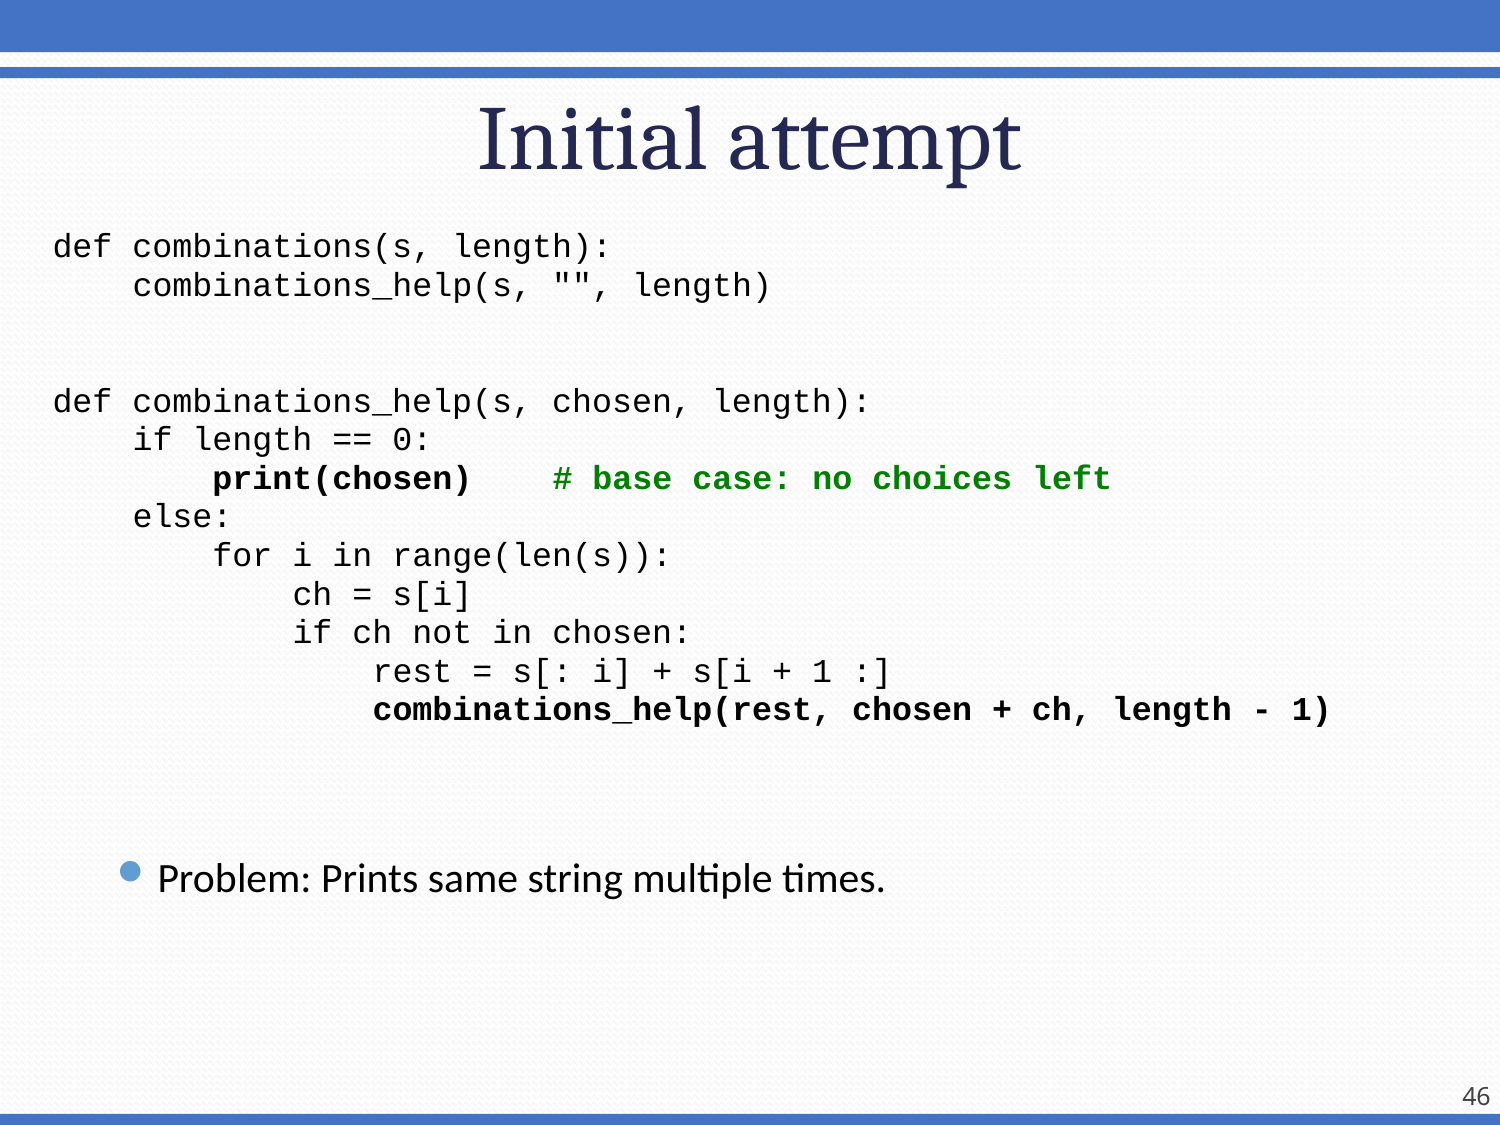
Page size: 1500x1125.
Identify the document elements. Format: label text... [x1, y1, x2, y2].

list def combinations(s, length): combinations_help(s, "", length) def combinations_help(s, chosen, length): if length == 0: print(chosen) # base case: no choices left else: for i in range(len(s)): ch = s[i] if ch not in chosen: rest = s[: i] + s[i + 1 :] combinations_help(rest, chosen + ch, length - 1) Problem: Prints same string multiple times. [37, 224, 1500, 1075]
title Initial attempt [75, 72, 1425, 188]
